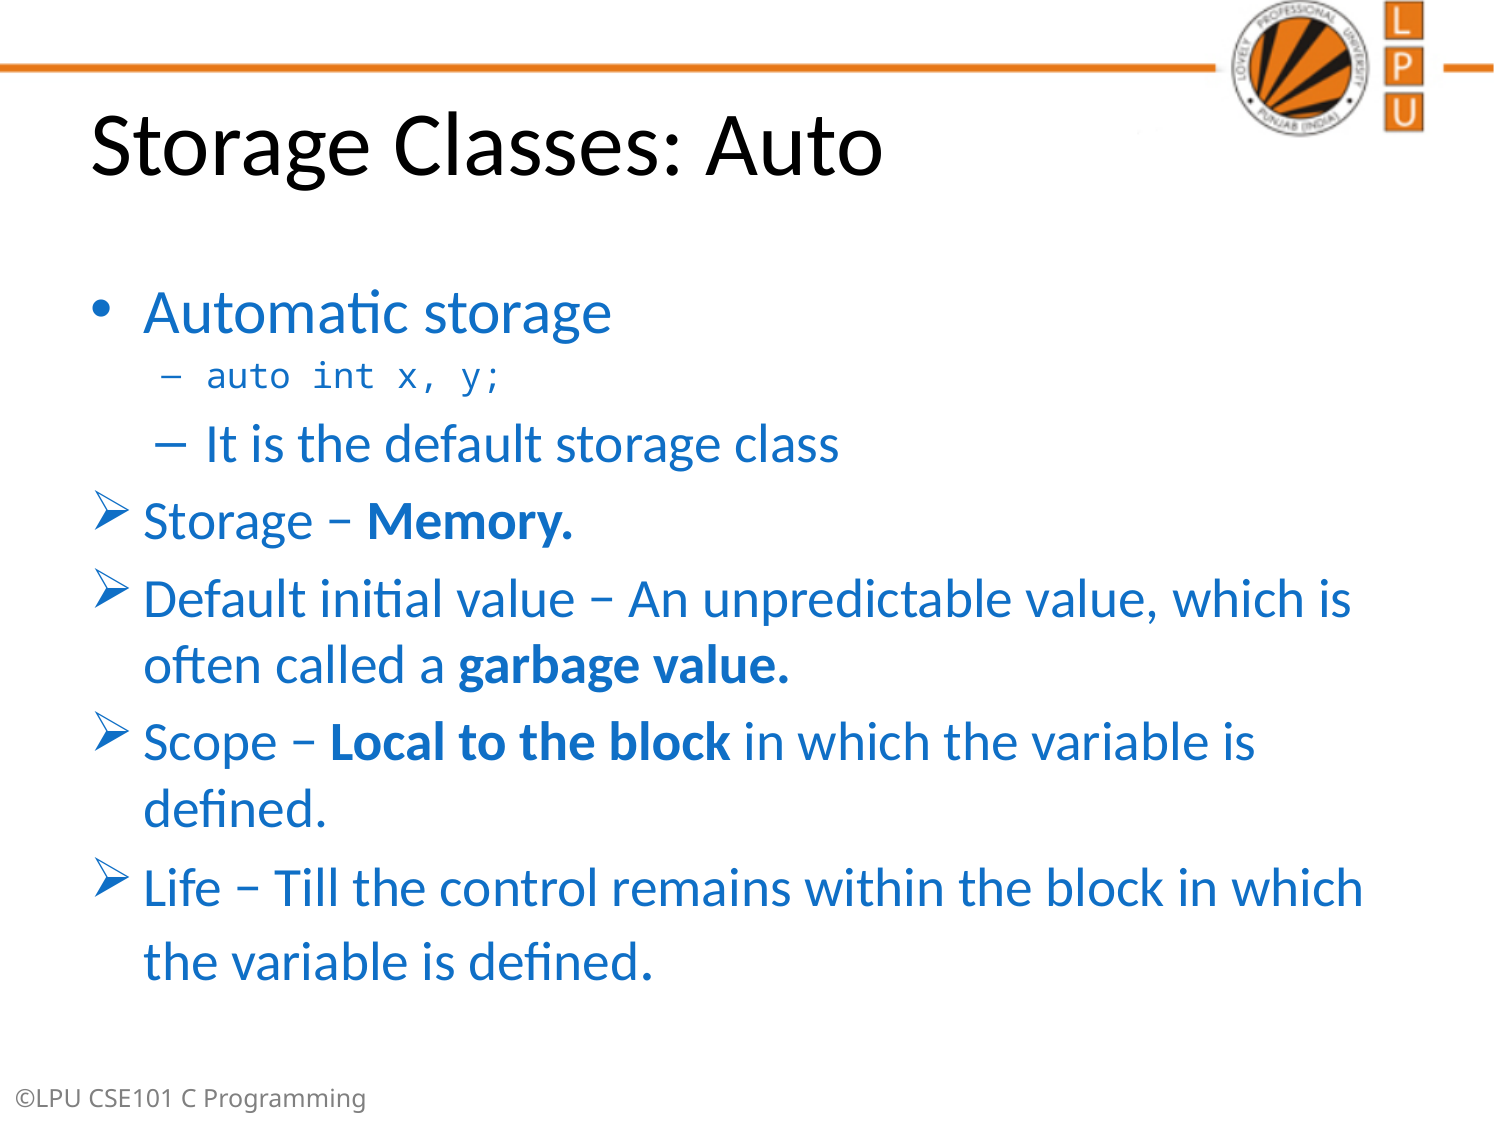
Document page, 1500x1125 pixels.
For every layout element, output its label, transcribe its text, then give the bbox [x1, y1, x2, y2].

list Automatic storage auto int x, y; It is the default storage class Storage − Memory. Default initial value − An unpredictable value, which is often called a garbage value. Scope − Local to the block in which the variable is defined. Life − Till the control remains within the block in which the variable is defined. [75, 262, 1425, 1005]
picture [0, 0, 1497, 155]
title Storage Classes: Auto [75, 45, 1425, 233]
